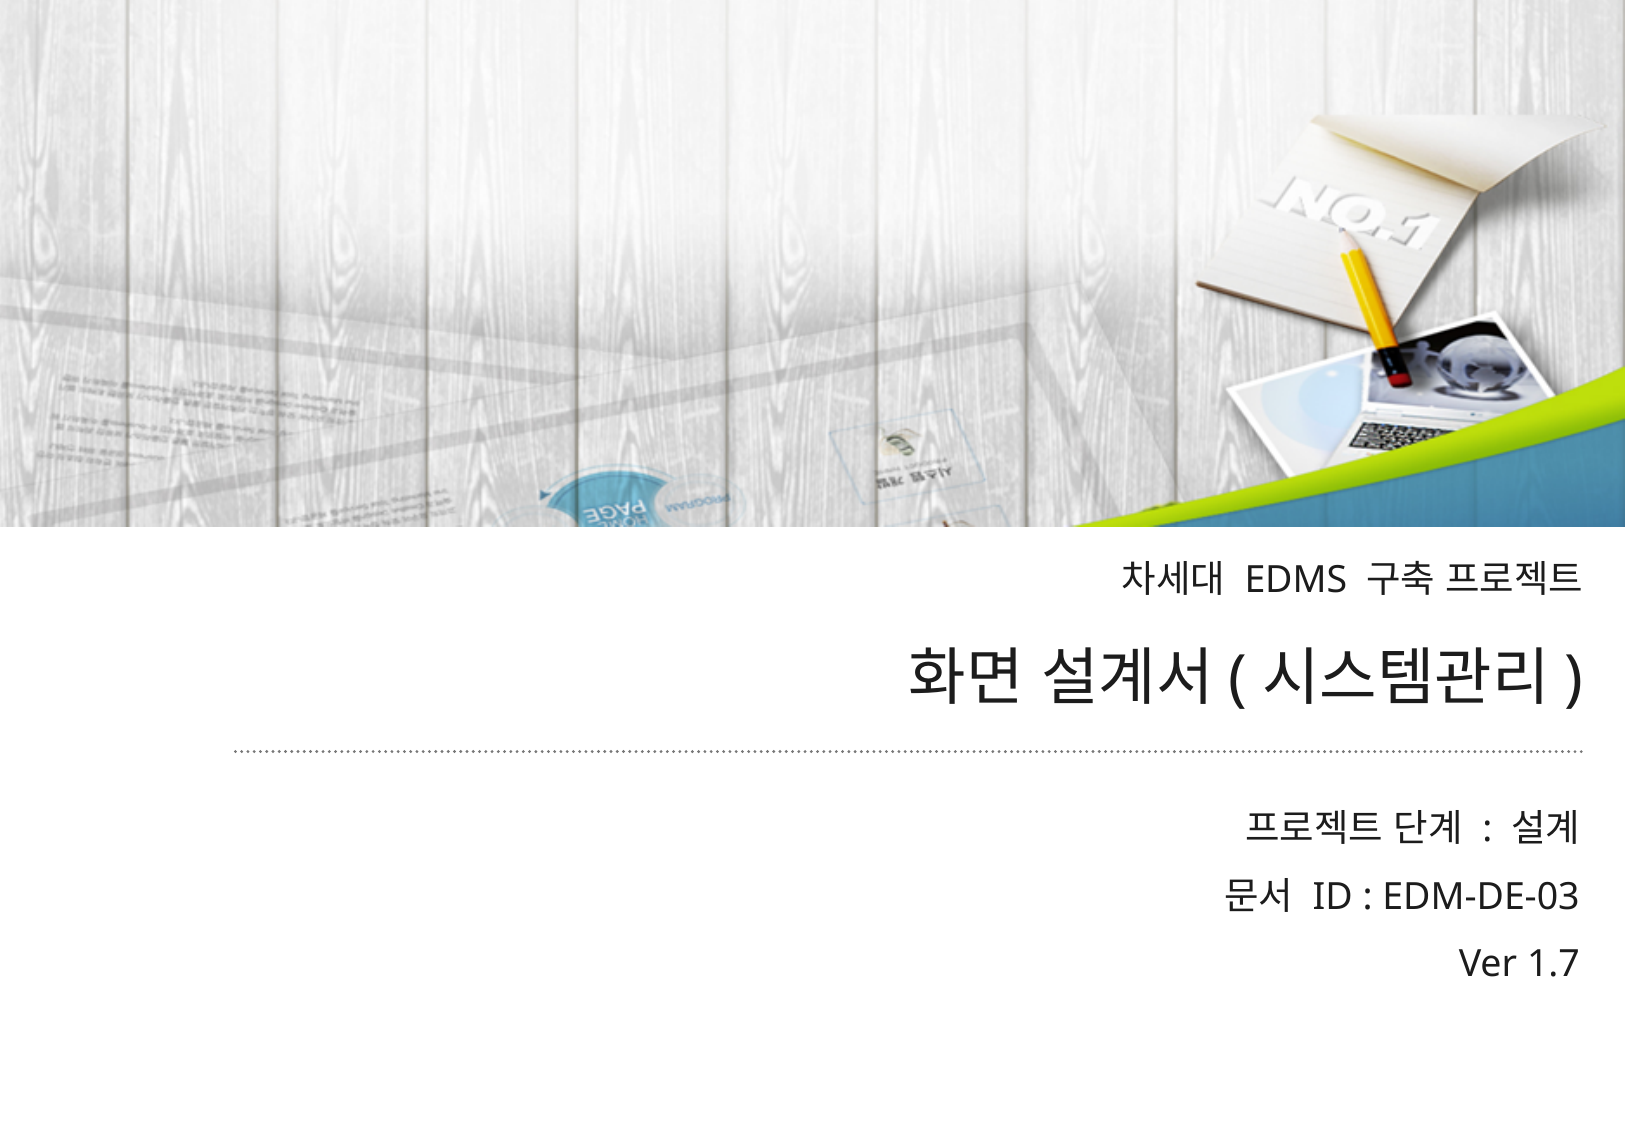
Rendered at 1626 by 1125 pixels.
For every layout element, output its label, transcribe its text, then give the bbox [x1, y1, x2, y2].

picture [0, 0, 1625, 528]
text_box 차세대 EDMS 구축 프로젝트 화면 설계서(시스템관리) [434, 539, 1595, 719]
text_box 프로젝트 단계 : 설계 문서 ID : EDM-DE-03 Ver 1.7 [797, 774, 1595, 992]
